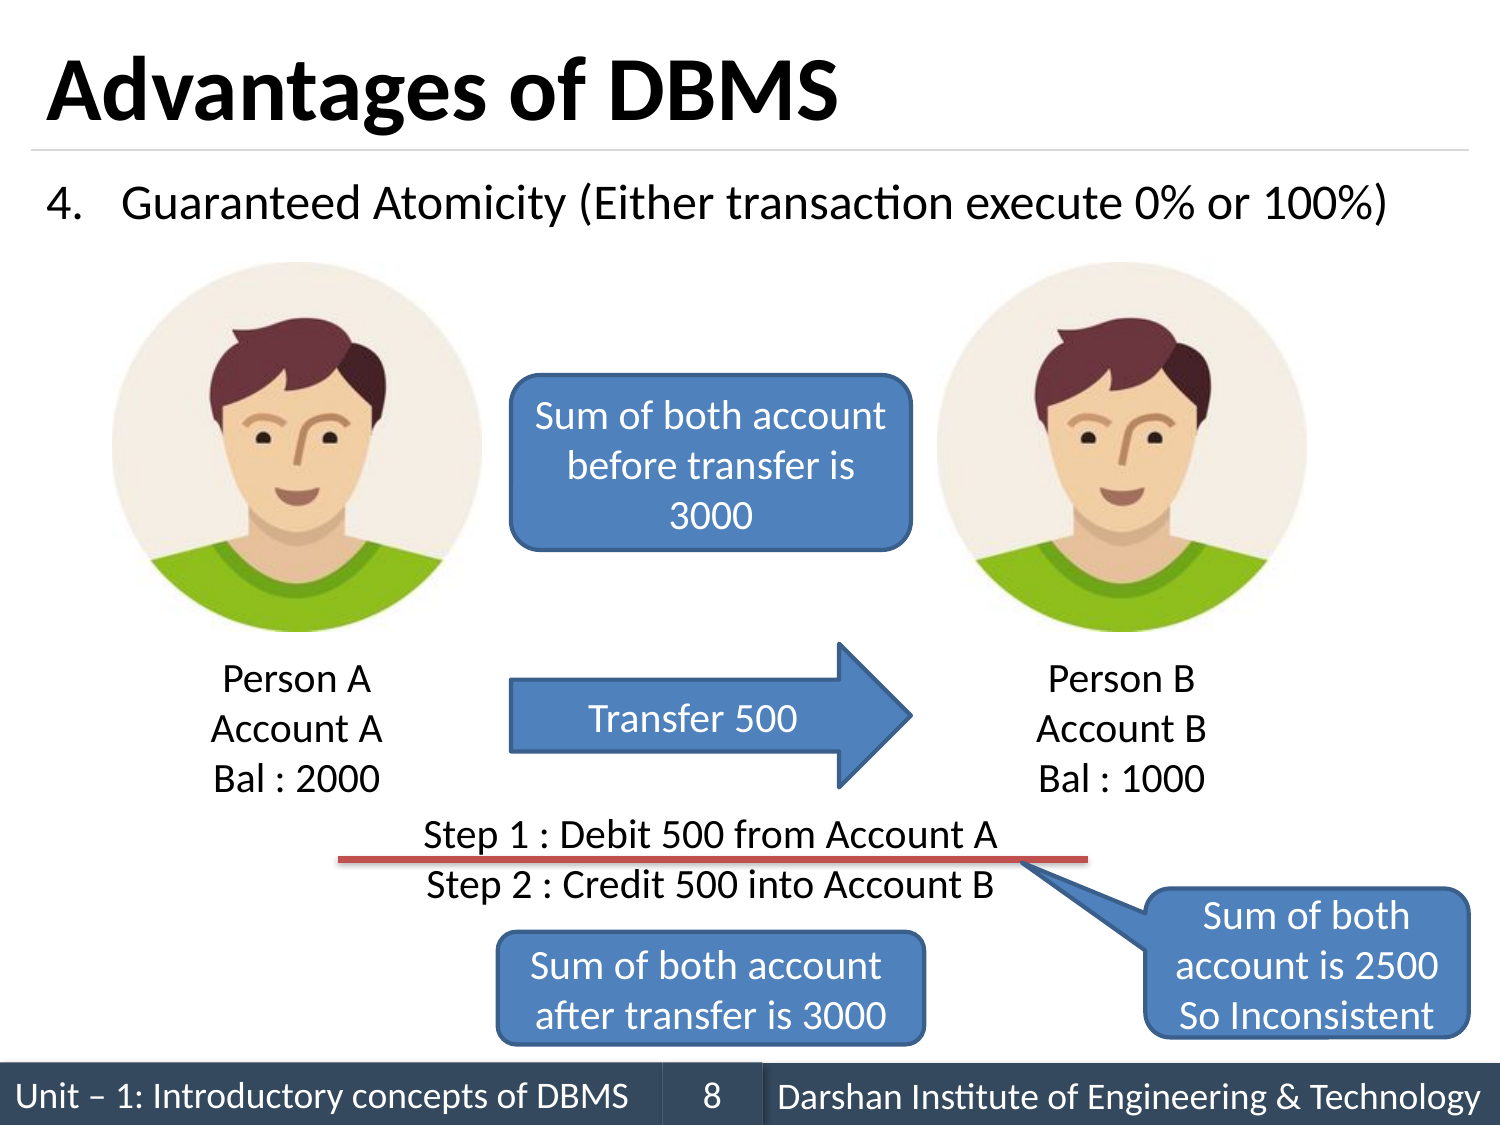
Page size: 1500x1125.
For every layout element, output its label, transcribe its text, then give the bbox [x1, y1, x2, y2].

text_box Transfer 500 [508, 641, 914, 790]
list Guaranteed Atomicity (Either transaction execute 0% or 100%) [31, 162, 1469, 1038]
text_box Person B Account B Bal : 1000 [1020, 643, 1224, 809]
text_box Sum of both account is 2500 So Inconsistent [1025, 868, 1471, 1040]
text_box Step 1 : Debit 500 from Account A Step 2 : Credit 500 into Account B [382, 870, 1040, 915]
text_box Person A Account A Bal : 2000 [192, 643, 402, 809]
text_box Step 1 : Debit 500 from Account A Step 2 : Credit 500 into Account B [382, 799, 1040, 855]
text_box Sum of both account after transfer is 3000 [495, 929, 927, 1047]
picture [937, 262, 1307, 632]
picture [112, 262, 482, 632]
text_box Sum of both account before transfer is 3000 [508, 372, 914, 553]
title Advantages of DBMS [31, 17, 1469, 150]
